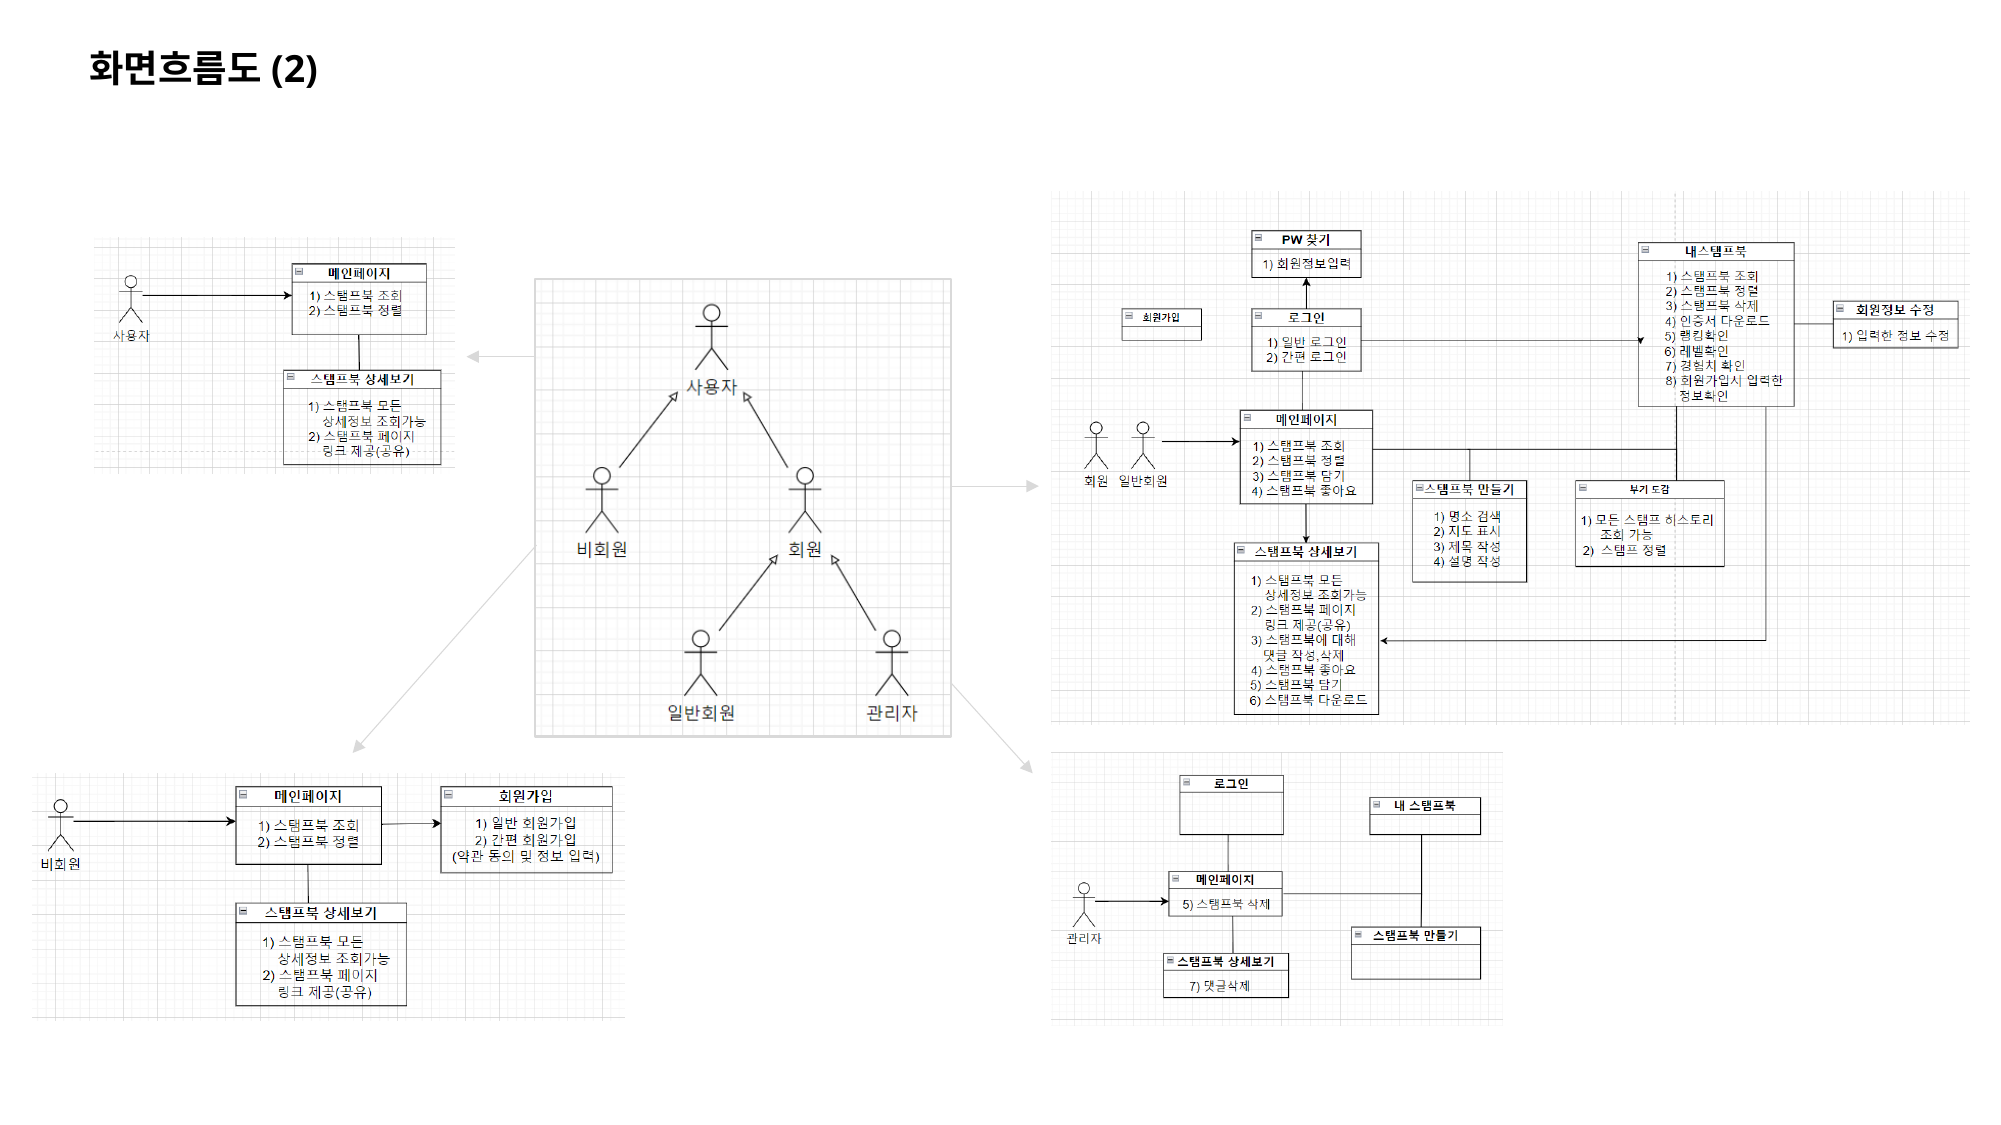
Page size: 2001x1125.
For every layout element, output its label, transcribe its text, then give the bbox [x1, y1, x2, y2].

picture [32, 773, 625, 1021]
picture [1051, 752, 1503, 1026]
picture [536, 279, 951, 736]
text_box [950, 682, 1033, 774]
picture [94, 237, 455, 475]
text_box 화면흐름도(2) [74, 37, 334, 98]
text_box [352, 545, 537, 753]
picture [1051, 191, 1970, 725]
